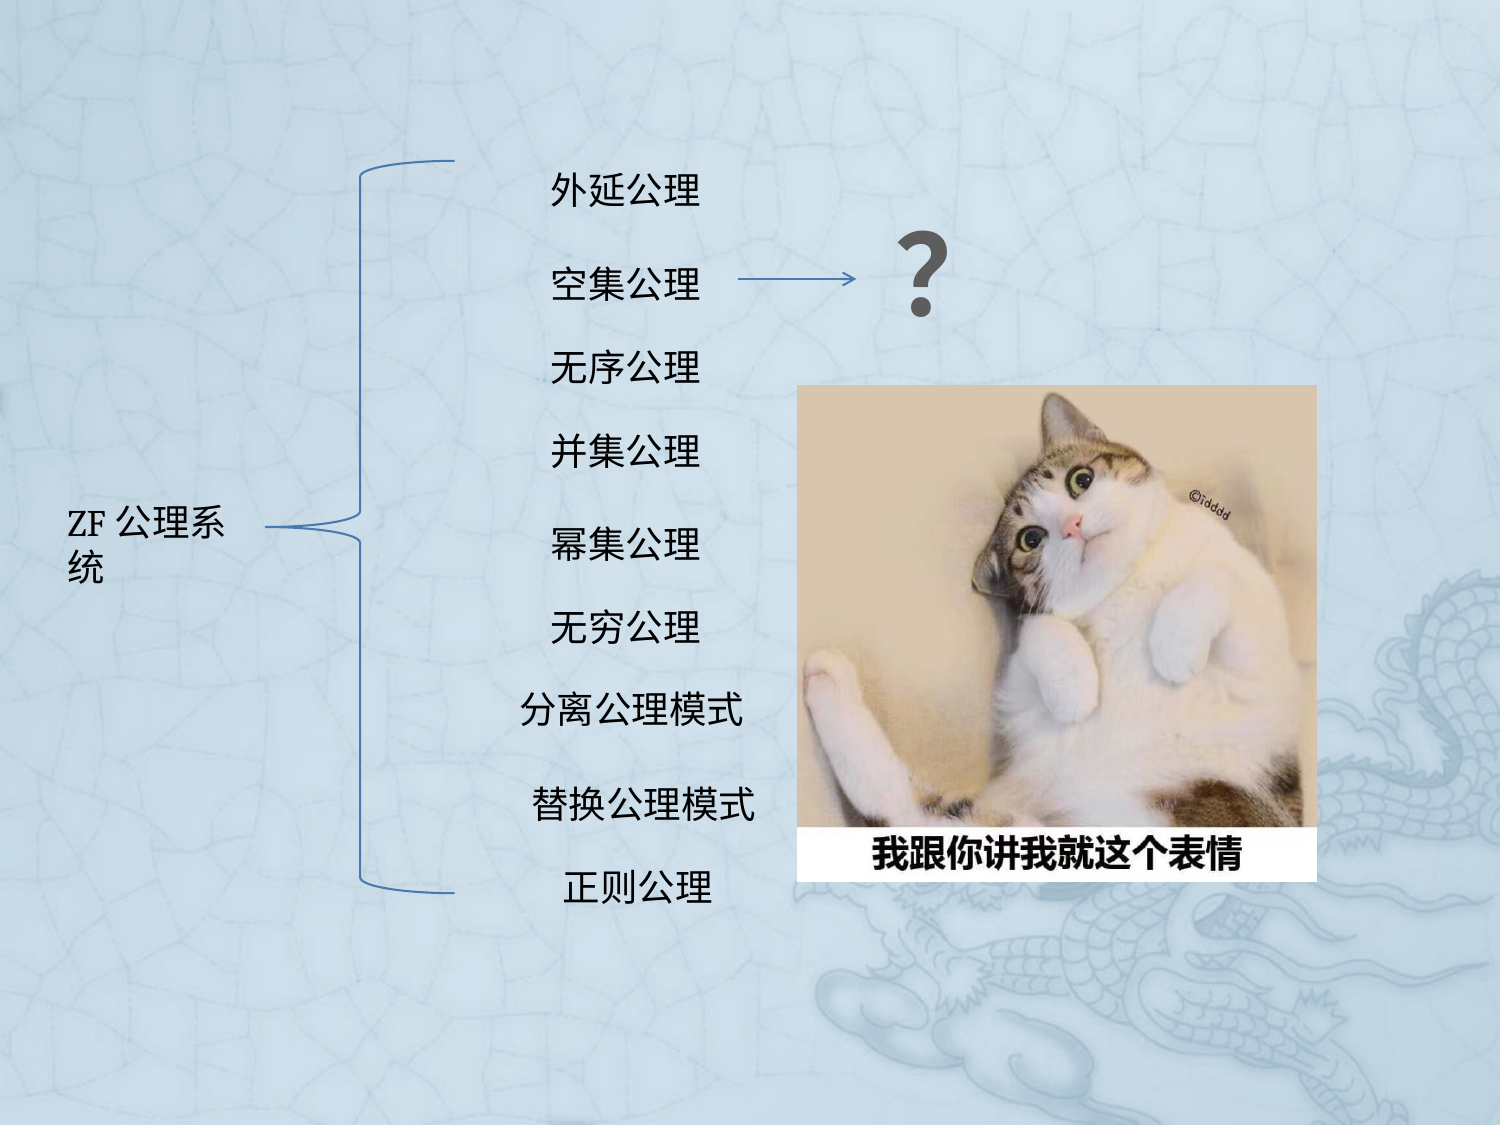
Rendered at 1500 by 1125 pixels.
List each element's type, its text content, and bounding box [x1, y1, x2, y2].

picture [796, 384, 1317, 882]
text_box 并集公理 [525, 420, 727, 481]
text_box 正则公理 [537, 856, 739, 916]
text_box [264, 159, 455, 895]
text_box 外延公理 [525, 159, 727, 219]
text_box 幂集公理 [525, 513, 727, 574]
text_box 空集公理 [525, 253, 727, 314]
text_box 替换公理模式 [501, 773, 786, 834]
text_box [737, 195, 987, 349]
text_box ZF公理系统 [53, 491, 278, 597]
text_box 无序公理 [525, 336, 727, 397]
text_box 分离公理模式 [490, 679, 774, 739]
text_box 无穷公理 [525, 596, 727, 657]
